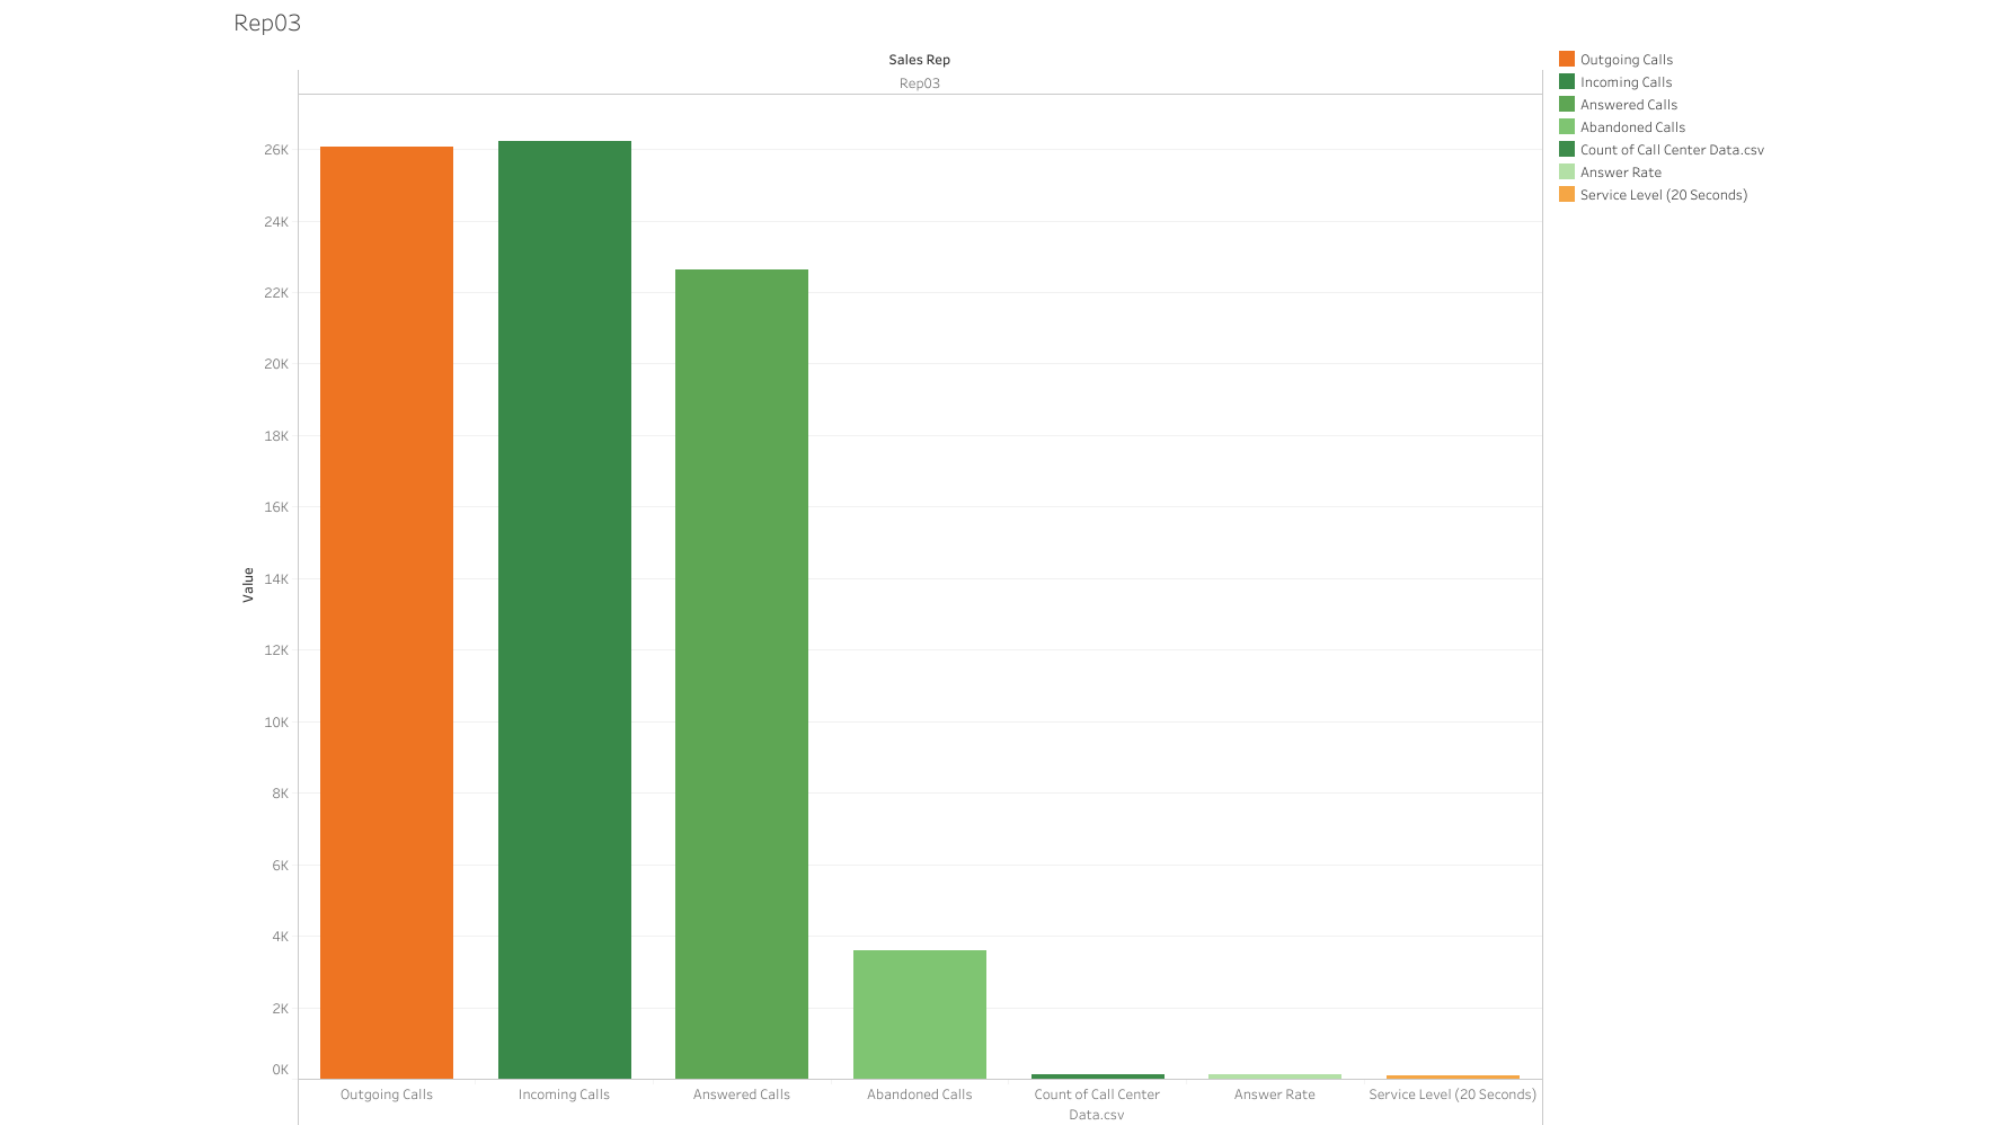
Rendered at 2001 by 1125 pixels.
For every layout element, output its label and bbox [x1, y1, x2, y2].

picture [229, 0, 1771, 1125]
